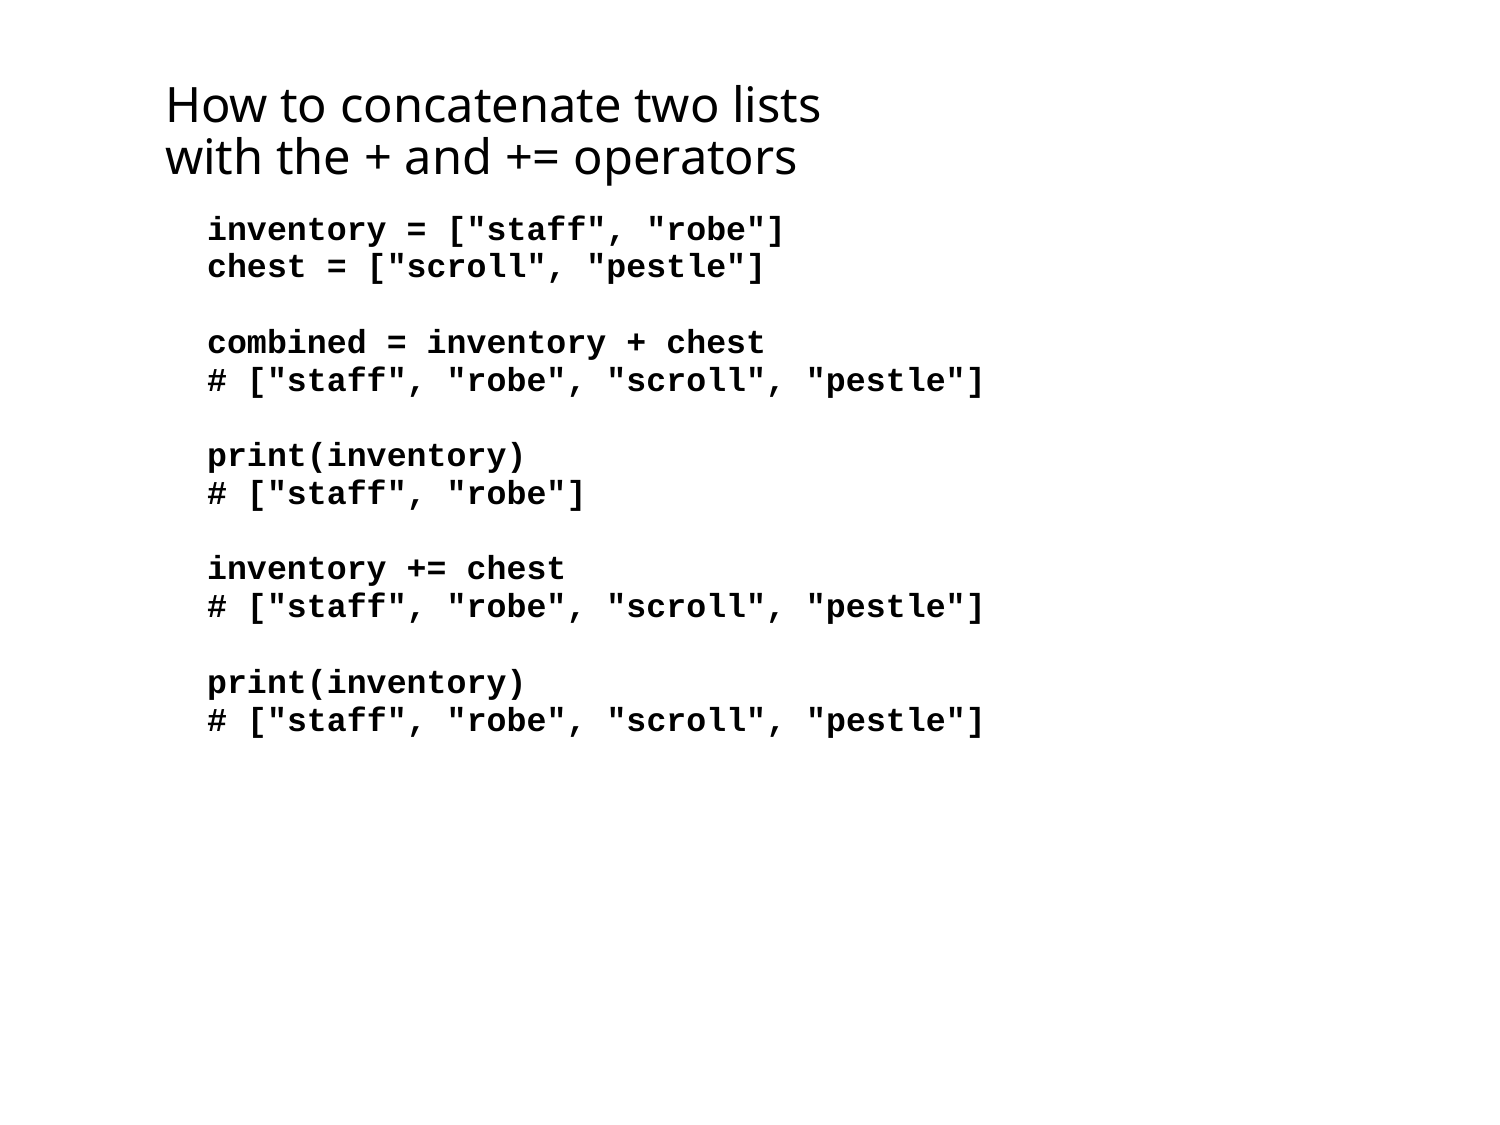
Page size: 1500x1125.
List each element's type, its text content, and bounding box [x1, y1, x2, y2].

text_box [149, 212, 1348, 742]
title How to concatenate two lists with the + and += operators [150, 72, 1350, 194]
